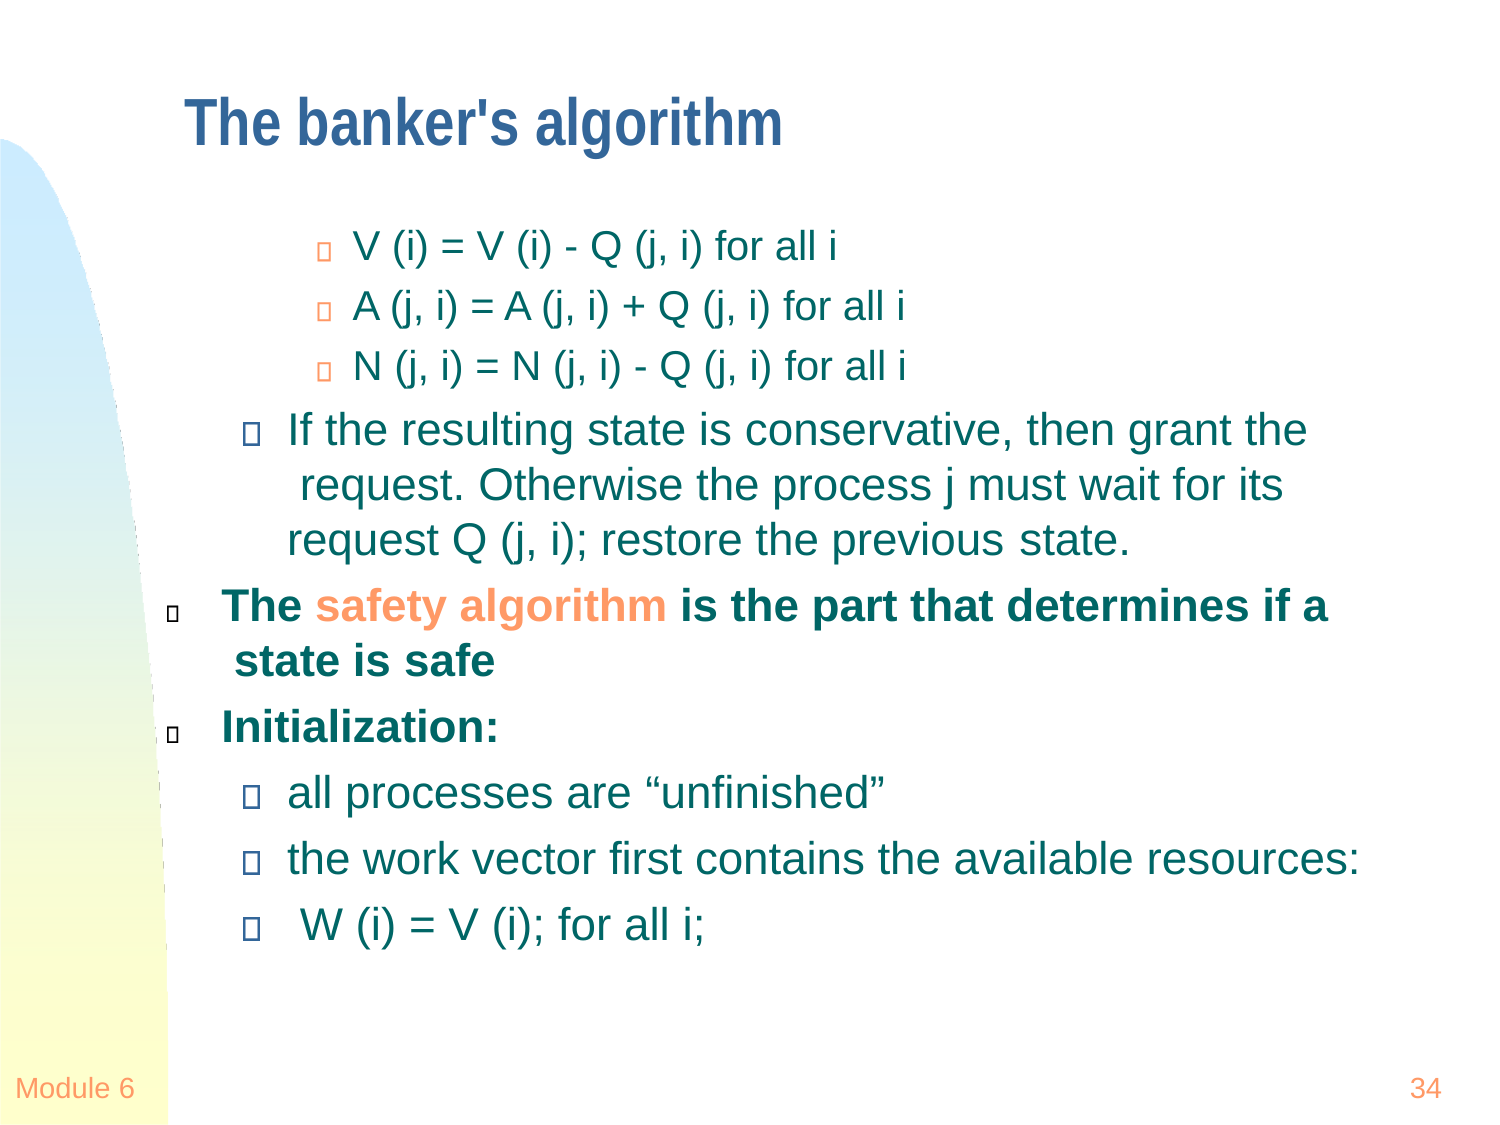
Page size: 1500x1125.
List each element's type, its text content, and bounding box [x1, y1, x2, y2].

picture [0, 138, 169, 1125]
title The banker's algorithm [182, 77, 950, 268]
text_box [165, 596, 195, 628]
text_box [165, 717, 195, 749]
footer Module 6 [12, 1069, 137, 1125]
slide_number 34 [1403, 1069, 1449, 1125]
text_box V (i) = V (i) - Q (j, i) for all i A (j, i) = A (j, i) + Q (j, i) for all i N (j, i) = N (j, i) - Q (j, i) for all i If the resulting state is conservative, then grant the request. Otherwise the process j must wait for its request Q (j, i); restore the previous state. The safety algorithm is the part that determines if a state is safe Initialization: all processes are “unfinished” the work vector first contains the available resources: W (i) = V (i); for all i; [219, 206, 1369, 950]
